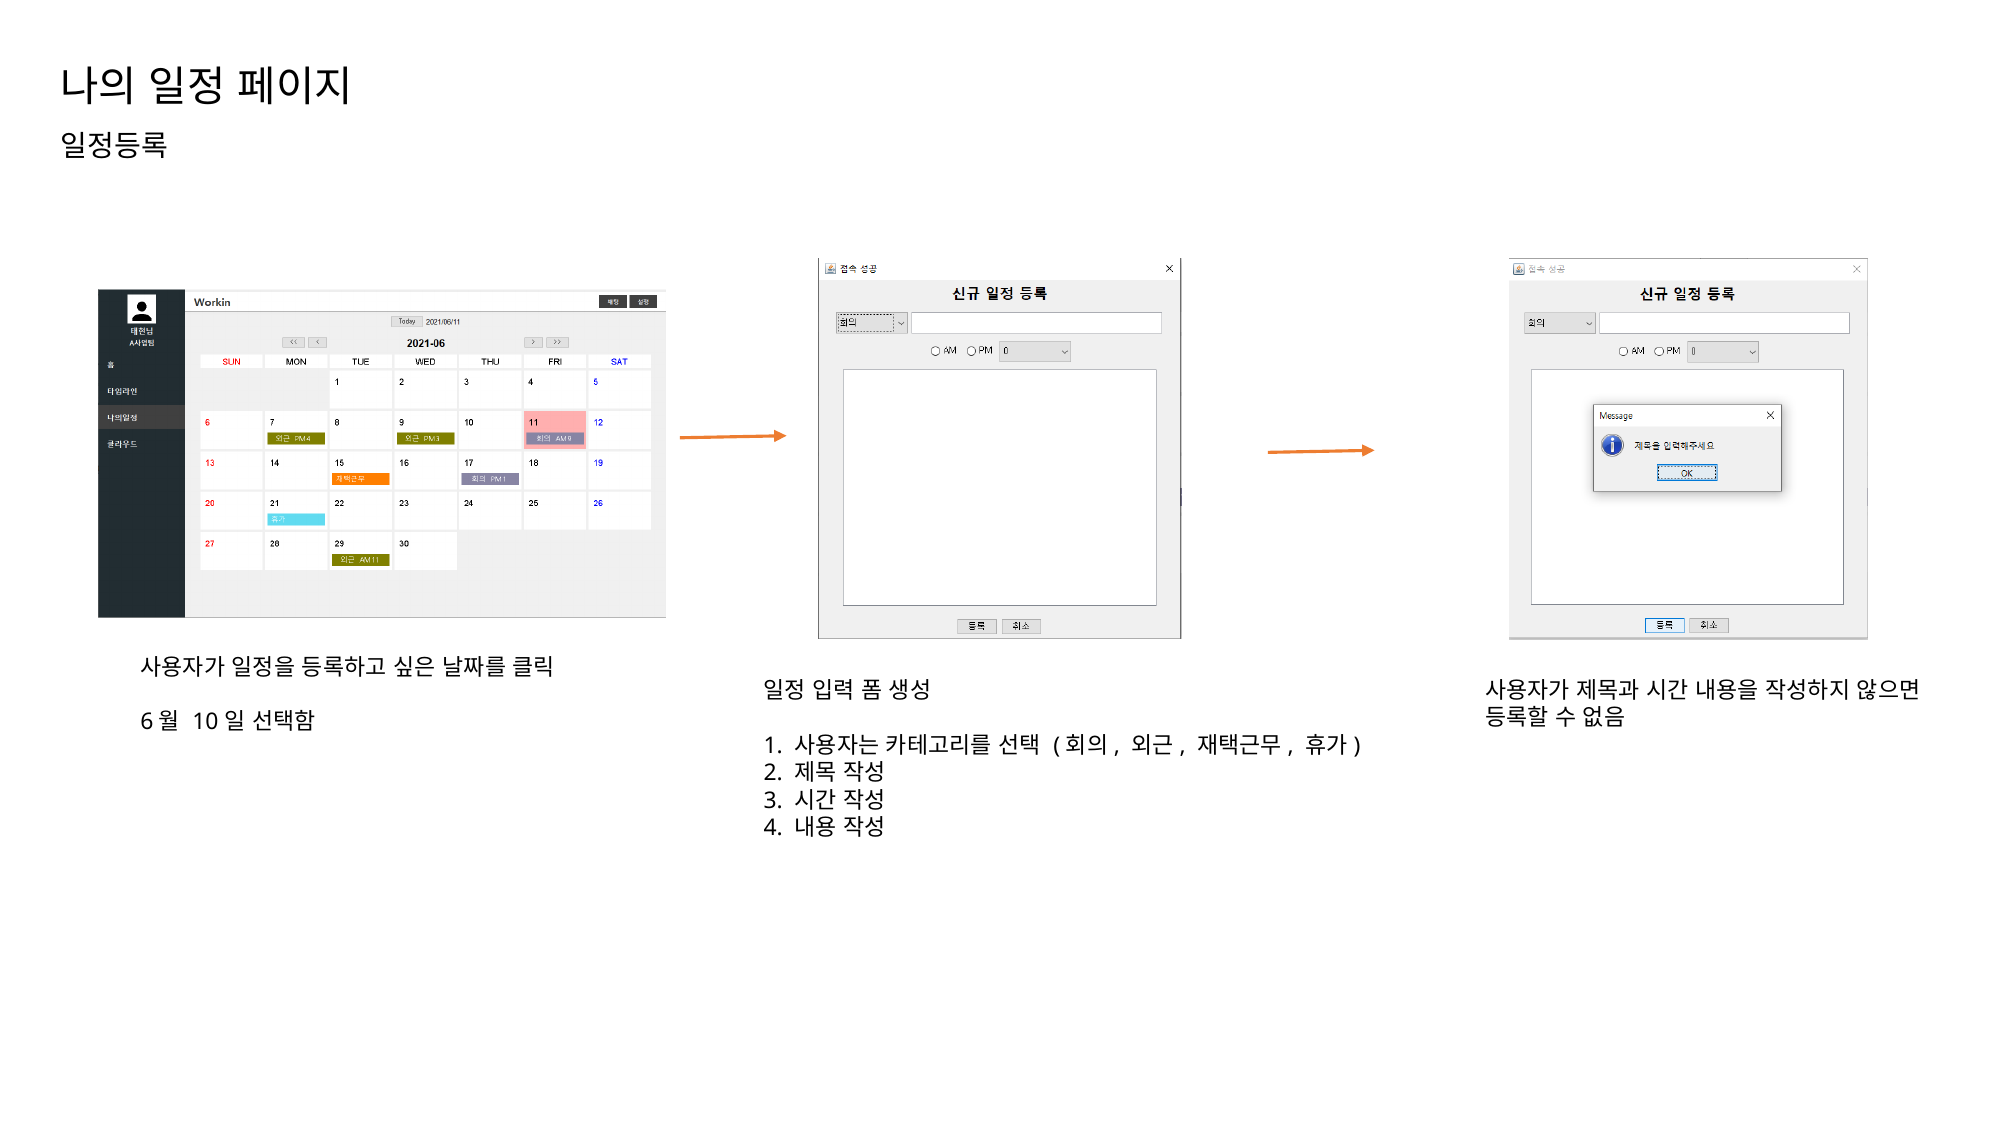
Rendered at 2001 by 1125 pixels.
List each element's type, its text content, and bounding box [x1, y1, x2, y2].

text_box 나의 일정 페이지 일정등록 [45, 27, 1305, 170]
picture [1509, 258, 1868, 640]
text_box 일정 입력 폼 생성 1. 사용자는 카테고리를 선택 (회의, 외근, 재택근무, 휴가) 2. 제목 작성 3. 시간 작성 4. 내용 작성 [748, 667, 1382, 848]
picture [818, 258, 1182, 640]
text_box 사용자가 일정을 등록하고 싶은 날짜를 클릭 6월 10일 선택함 [125, 644, 665, 743]
text_box 사용자가 제목과 시간 내용을 작성하지 않으면 등록할 수 없음 [1470, 667, 2000, 738]
picture [98, 289, 666, 618]
